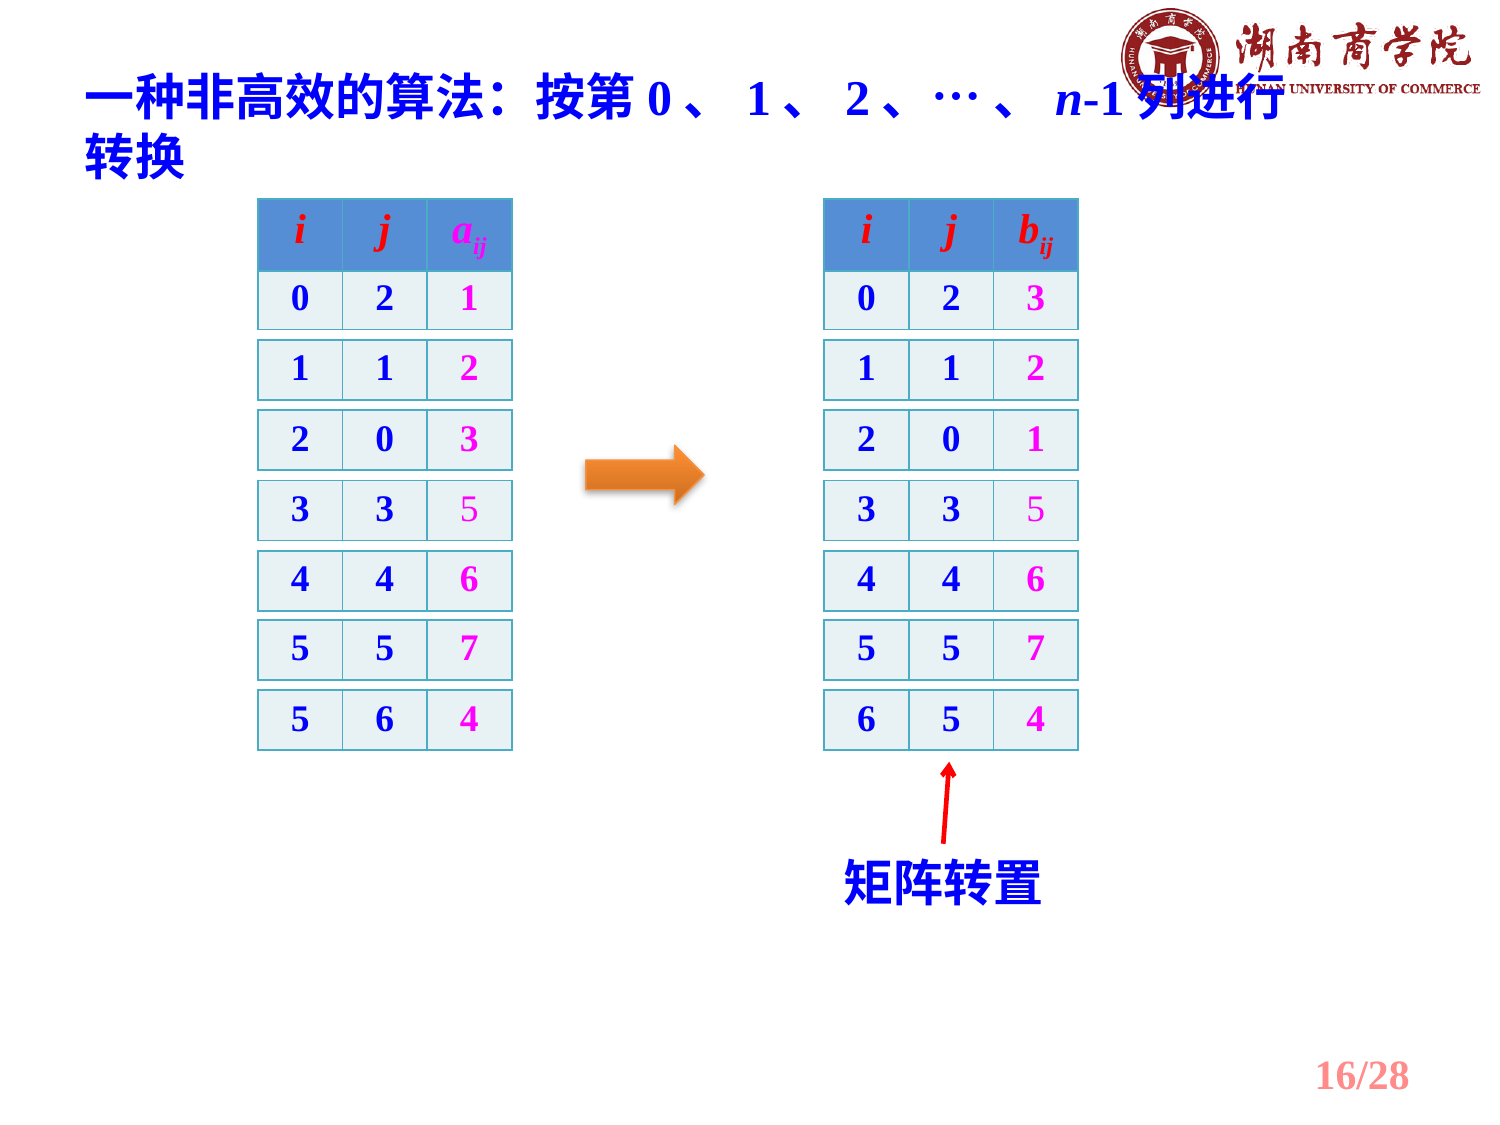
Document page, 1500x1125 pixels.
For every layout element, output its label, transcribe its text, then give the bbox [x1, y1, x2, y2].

table_header 5 [259, 621, 342, 679]
table_header 2 [259, 411, 342, 469]
table_header 6 [825, 691, 908, 749]
table_header 2 [343, 272, 426, 329]
table_header 5 [428, 481, 511, 540]
table_header 6 [428, 552, 511, 610]
table_header 3 [994, 272, 1077, 329]
table_header 1 [994, 411, 1077, 469]
table_header 3 [343, 481, 426, 540]
table_header 2 [994, 341, 1077, 399]
table_header 6 [994, 552, 1077, 610]
table_header 4 [910, 552, 993, 610]
table_header j [343, 200, 426, 270]
table_header 0 [259, 272, 342, 329]
table_header 4 [825, 552, 908, 610]
table_header 5 [825, 621, 908, 679]
text_box 一种非高效的算法：按第0、1、2、… 、n-1列进行转换 [70, 58, 1348, 194]
table_header 1 [910, 341, 993, 399]
table_header 6 [343, 691, 426, 749]
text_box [808, 761, 1079, 920]
table_header 4 [259, 552, 342, 610]
table_header 5 [910, 691, 993, 749]
picture [1091, 0, 1500, 113]
table_header 3 [825, 481, 908, 540]
table_header 0 [343, 411, 426, 469]
slide_number 16/28 [1074, 1042, 1425, 1103]
table_header 5 [994, 481, 1077, 540]
table_header 0 [910, 411, 993, 469]
table_header 1 [428, 272, 511, 329]
table_header 7 [994, 621, 1077, 679]
table_header j [910, 200, 993, 270]
table_header 1 [343, 341, 426, 399]
table_header 2 [910, 272, 993, 329]
table_header 3 [910, 481, 993, 540]
table_header 7 [428, 621, 511, 679]
table_header i [259, 200, 342, 270]
table_header i [825, 200, 908, 270]
table_header 2 [428, 341, 511, 399]
table_header 5 [910, 621, 993, 679]
table_header 5 [259, 691, 342, 749]
table_header 3 [428, 411, 511, 469]
text_box [585, 444, 705, 506]
table_header 4 [994, 691, 1077, 749]
table_header 1 [825, 341, 908, 399]
table_header 0 [825, 272, 908, 329]
table_header 2 [825, 411, 908, 469]
table_header 5 [343, 621, 426, 679]
table_header 3 [259, 481, 342, 540]
table_header 4 [428, 691, 511, 749]
table_header bij [994, 200, 1077, 270]
table_header 4 [343, 552, 426, 610]
table_header aij [428, 200, 511, 270]
table_header 1 [259, 341, 342, 399]
